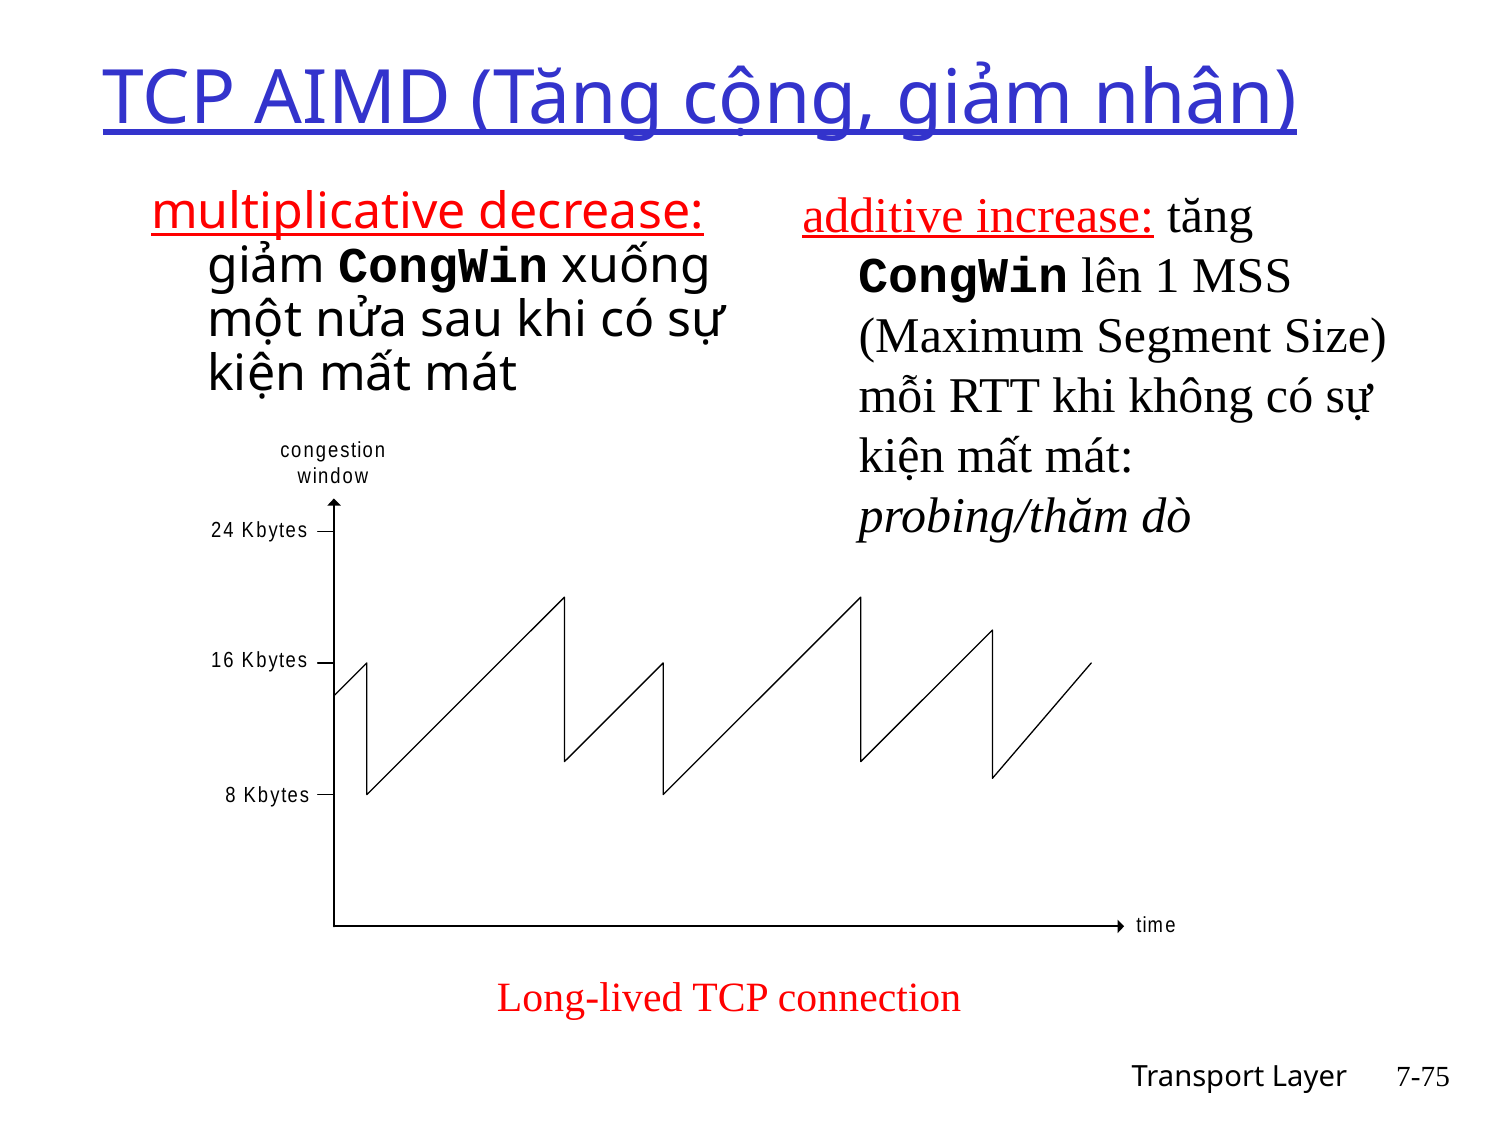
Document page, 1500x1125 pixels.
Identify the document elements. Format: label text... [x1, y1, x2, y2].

text_box additive increase: tăng CongWin lên 1 MSS (Maximum Segment Size) mỗi RTT khi không có sự kiện mất mát: probing/thăm dò [787, 174, 1413, 413]
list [174, 437, 1301, 949]
list multiplicative decrease: giảm CongWin xuống một nửa sau khi có sự kiện mất mát [135, 178, 761, 416]
title TCP AIMD (Tăng cộng, giảm nhân) [87, 0, 1363, 188]
text_box Long-lived TCP connection [482, 962, 977, 1028]
slide_number 7-75 [1362, 1049, 1466, 1125]
footer Transport Layer [887, 1049, 1362, 1125]
